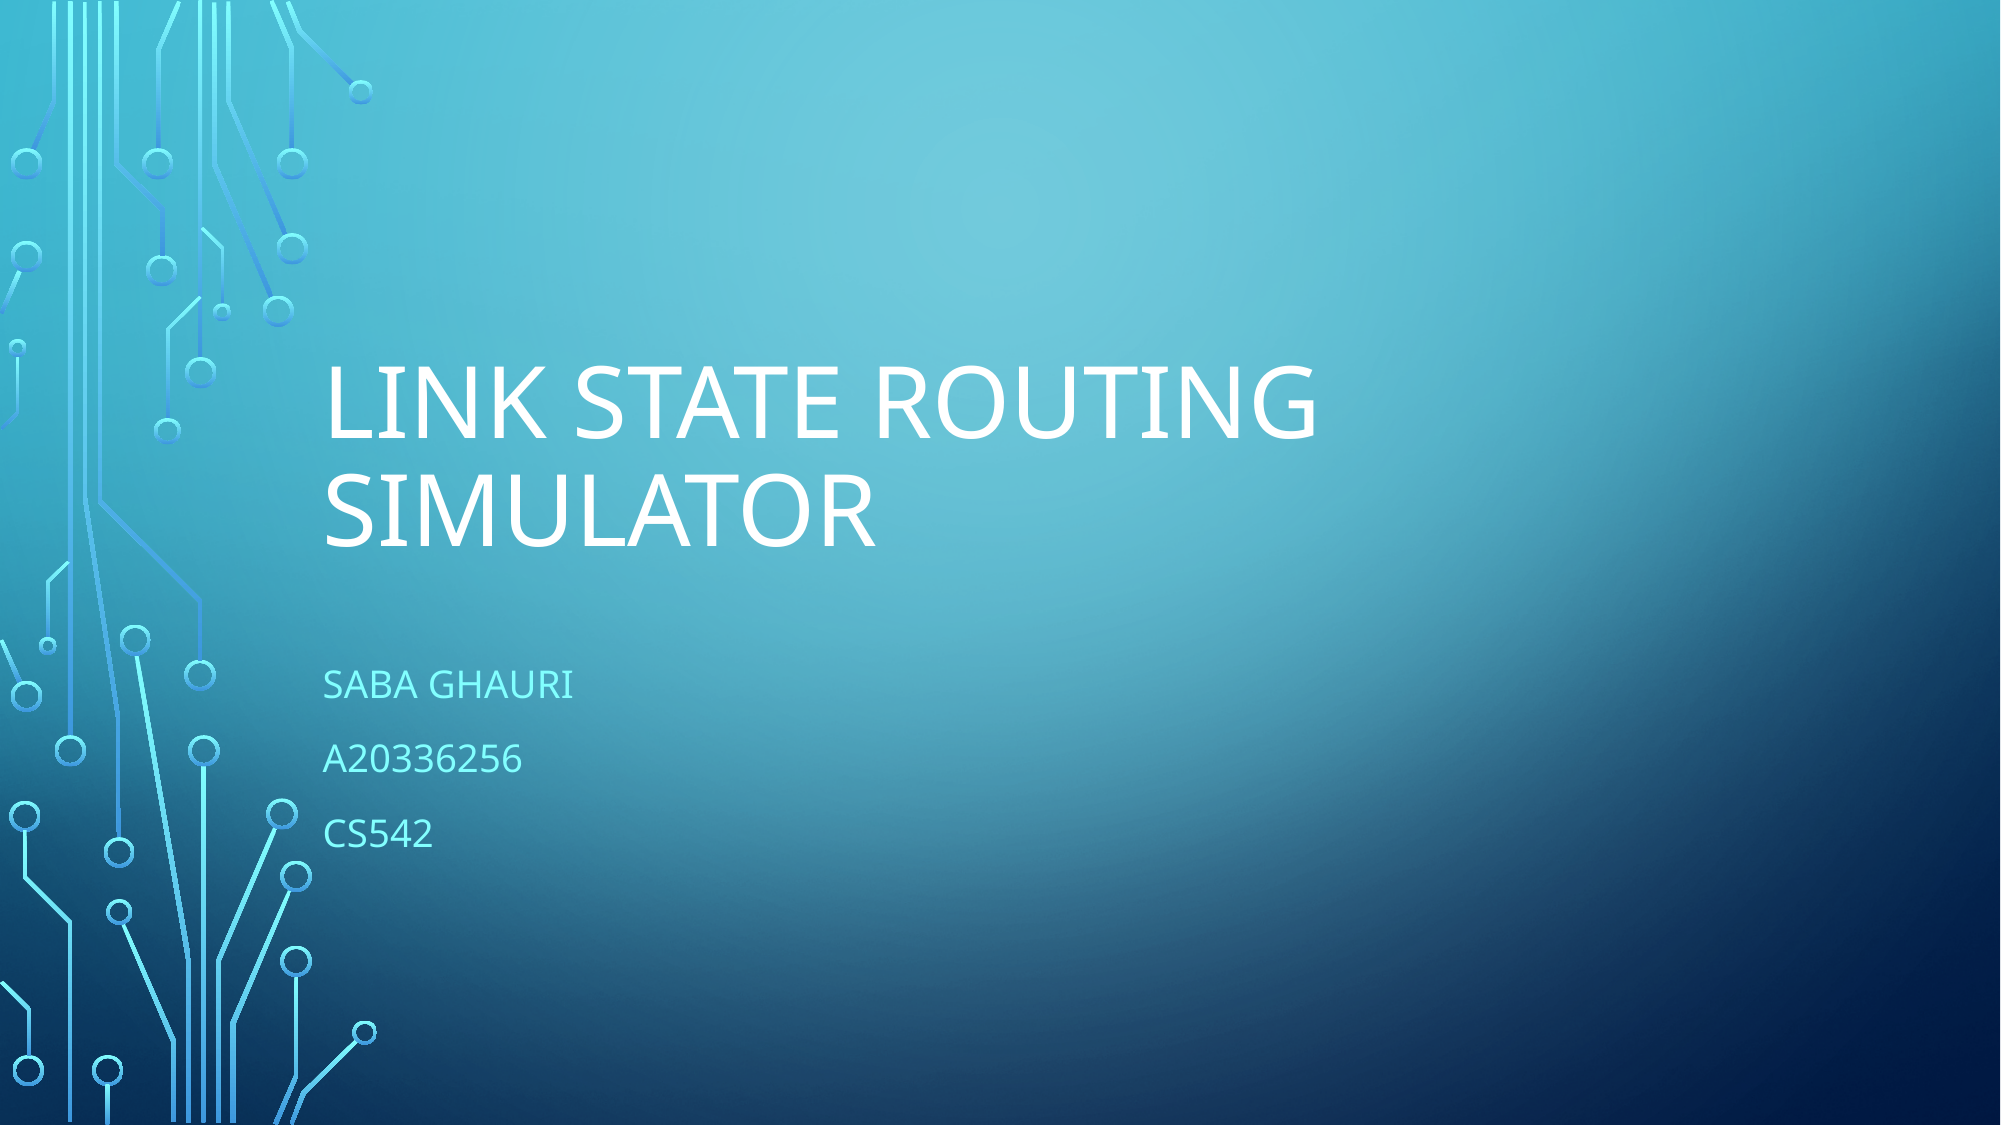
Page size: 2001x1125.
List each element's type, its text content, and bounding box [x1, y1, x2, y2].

title Link State Routing Simulator [307, 184, 1750, 576]
subtitle Saba Ghauri A20336256 CS542 [307, 643, 1750, 863]
